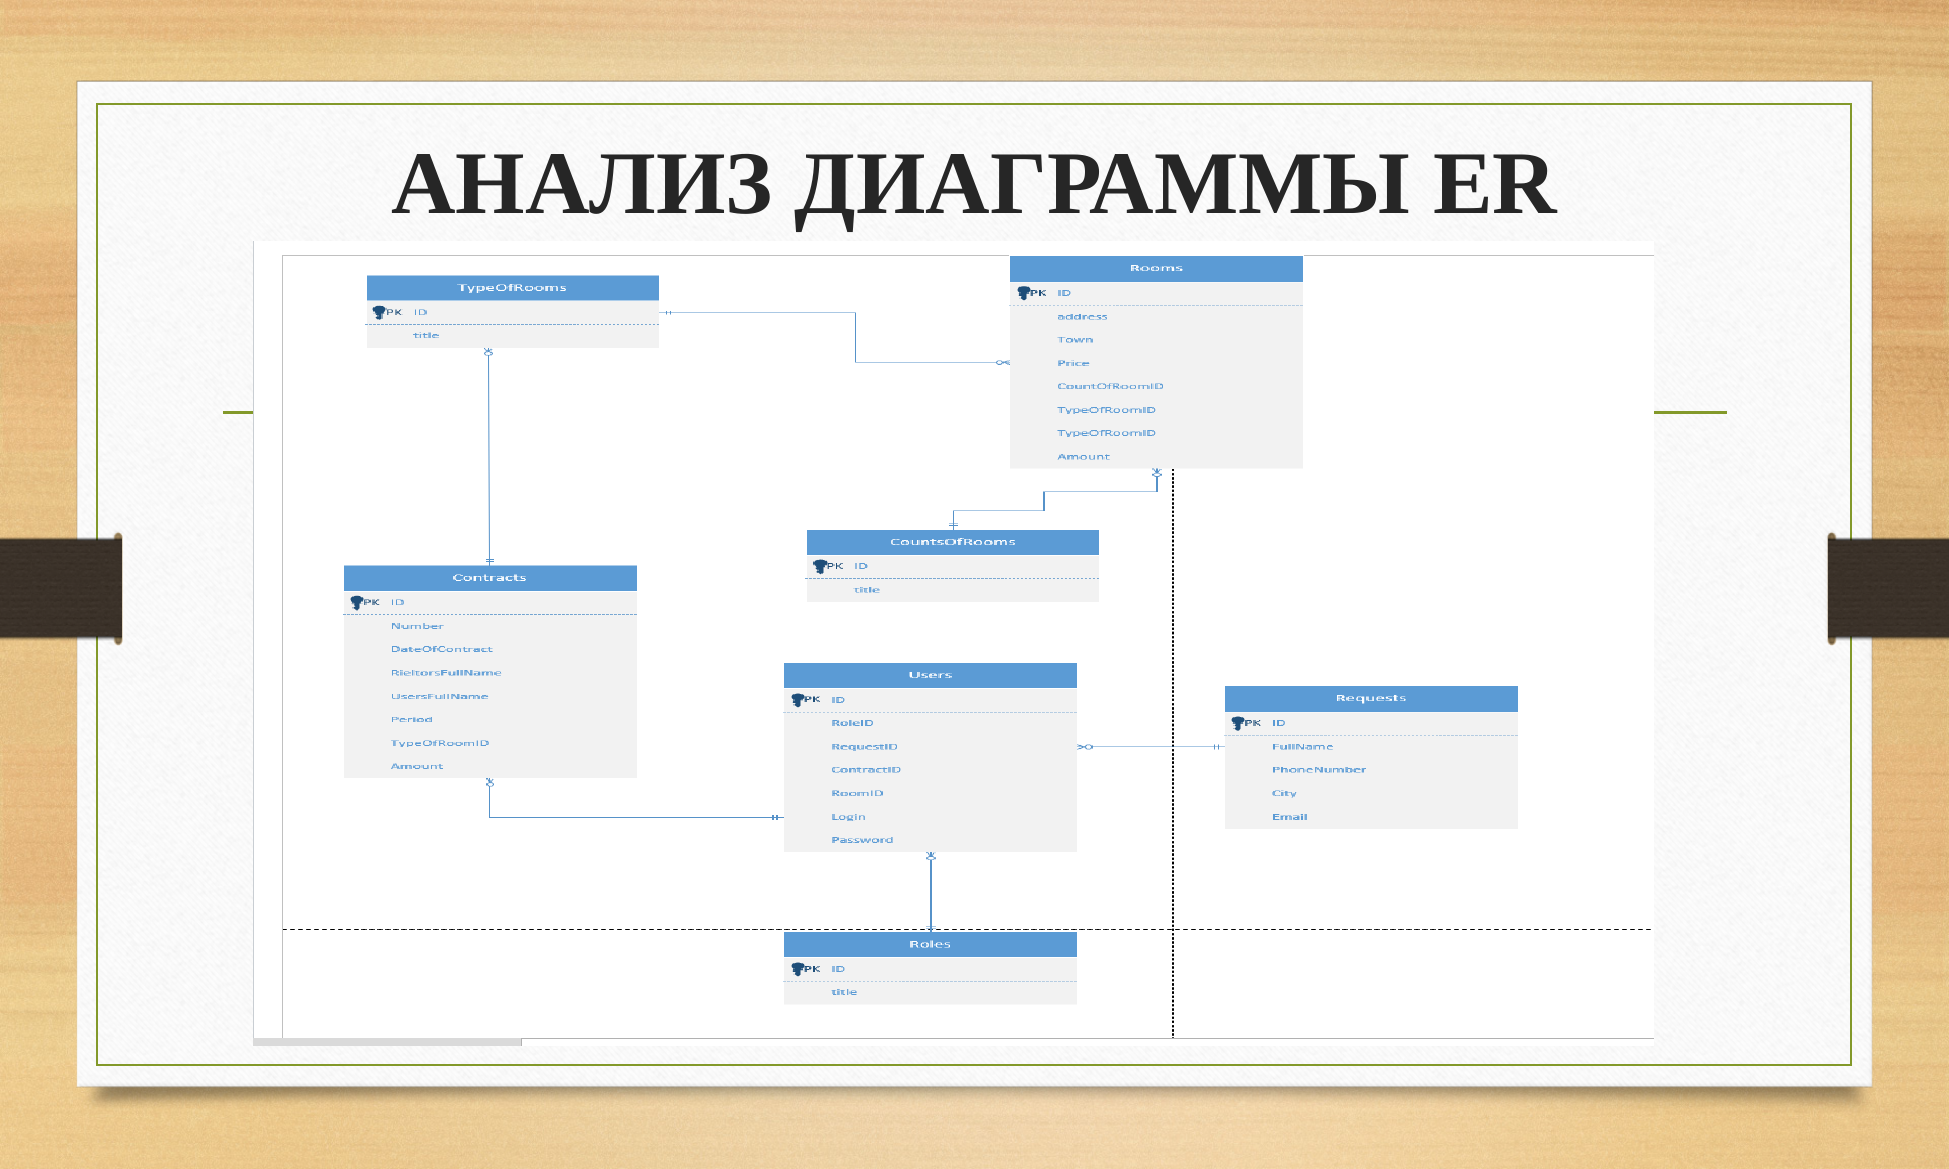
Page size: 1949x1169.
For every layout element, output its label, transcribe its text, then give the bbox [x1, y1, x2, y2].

picture [0, 0, 1949, 1169]
title Анализ диаграммы ER [207, 66, 1742, 290]
